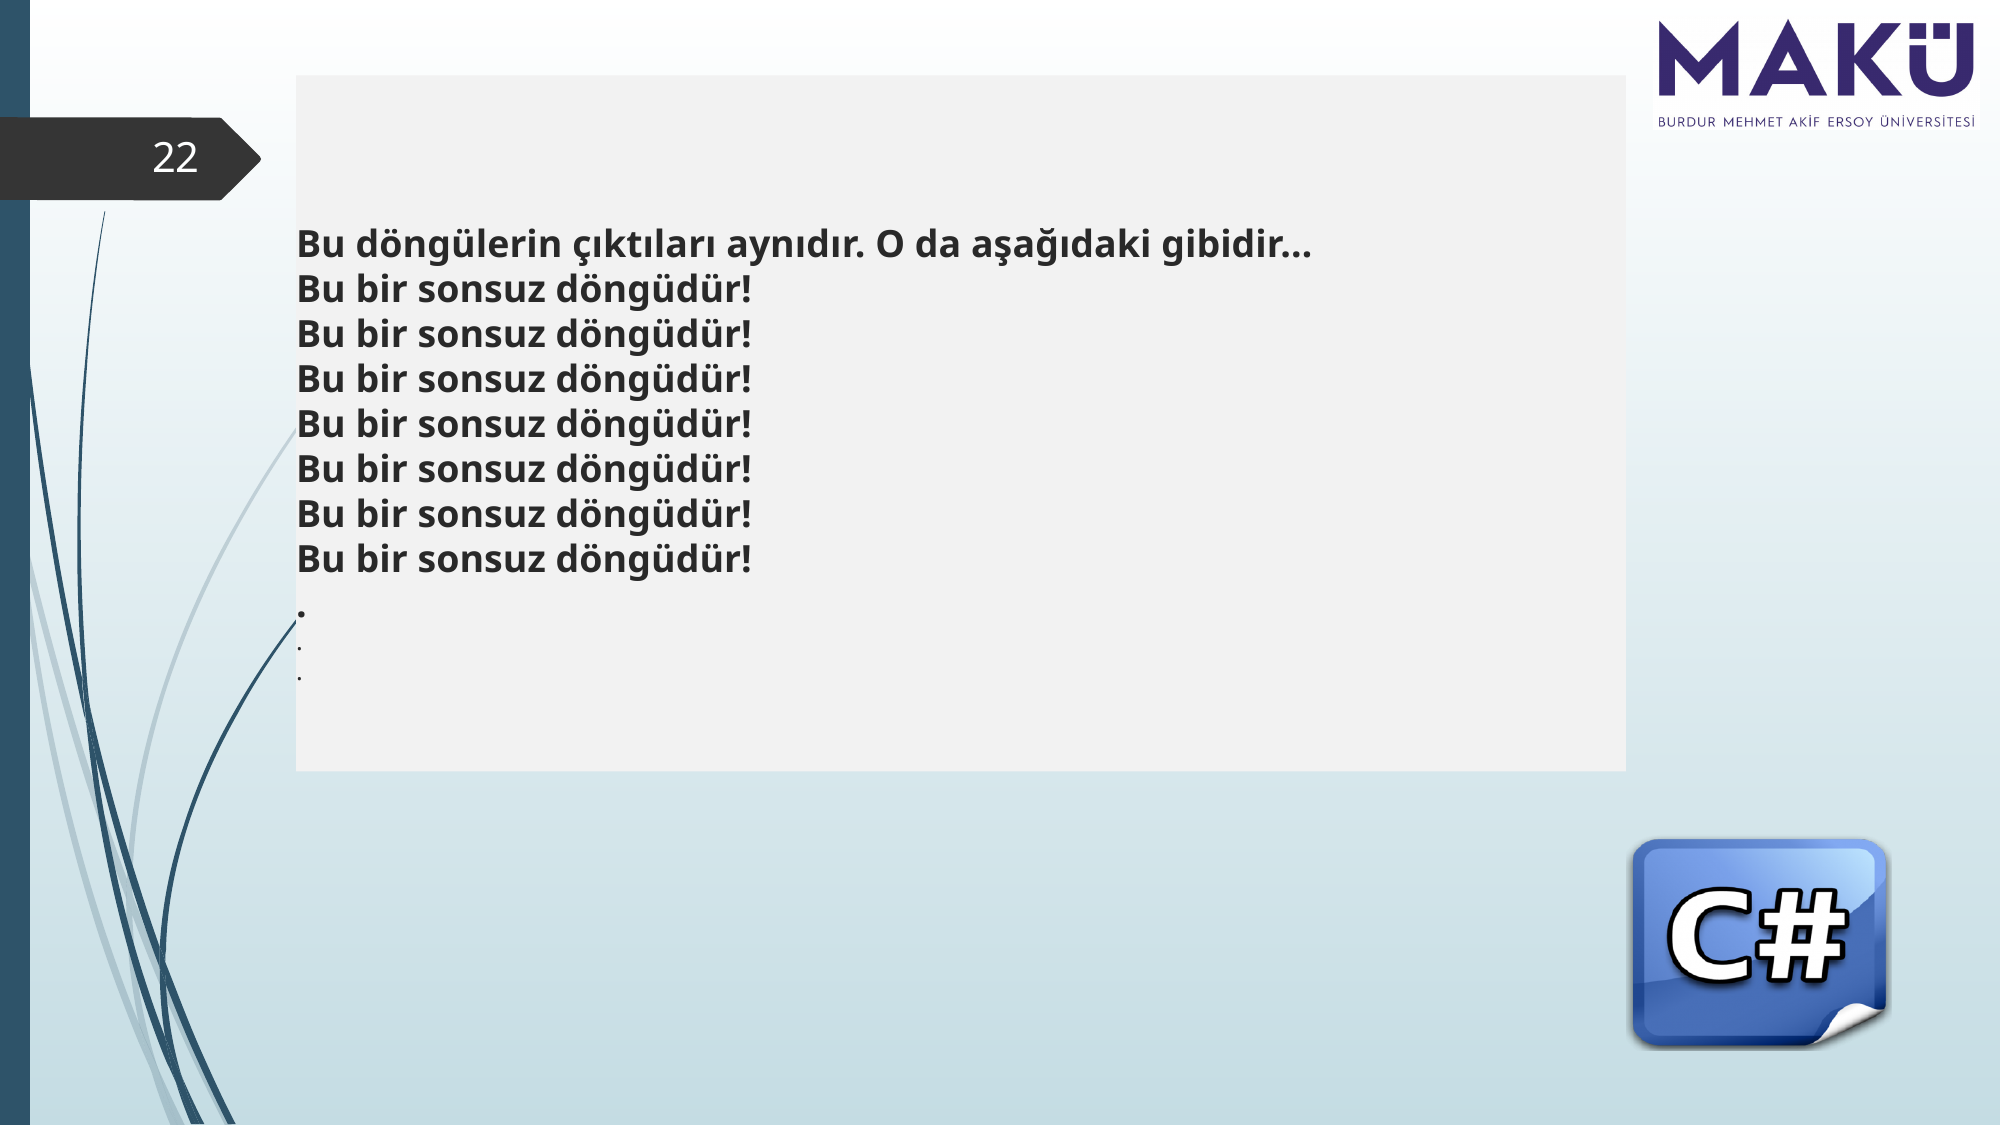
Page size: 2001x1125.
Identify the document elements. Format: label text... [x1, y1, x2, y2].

list Bu döngülerin çıktıları aynıdır. O da aşağıdaki gibidir… Bu bir sonsuz döngüdür! Bu bir sonsuz döngüdür! Bu bir sonsuz döngüdür! Bu bir sonsuz döngüdür! Bu bir sonsuz döngüdür! Bu bir sonsuz döngüdür! Bu bir sonsuz döngüdür! . . . [296, 75, 1626, 772]
picture [1652, 16, 1981, 130]
picture [1625, 833, 1892, 1052]
slide_number 22 [87, 129, 216, 190]
